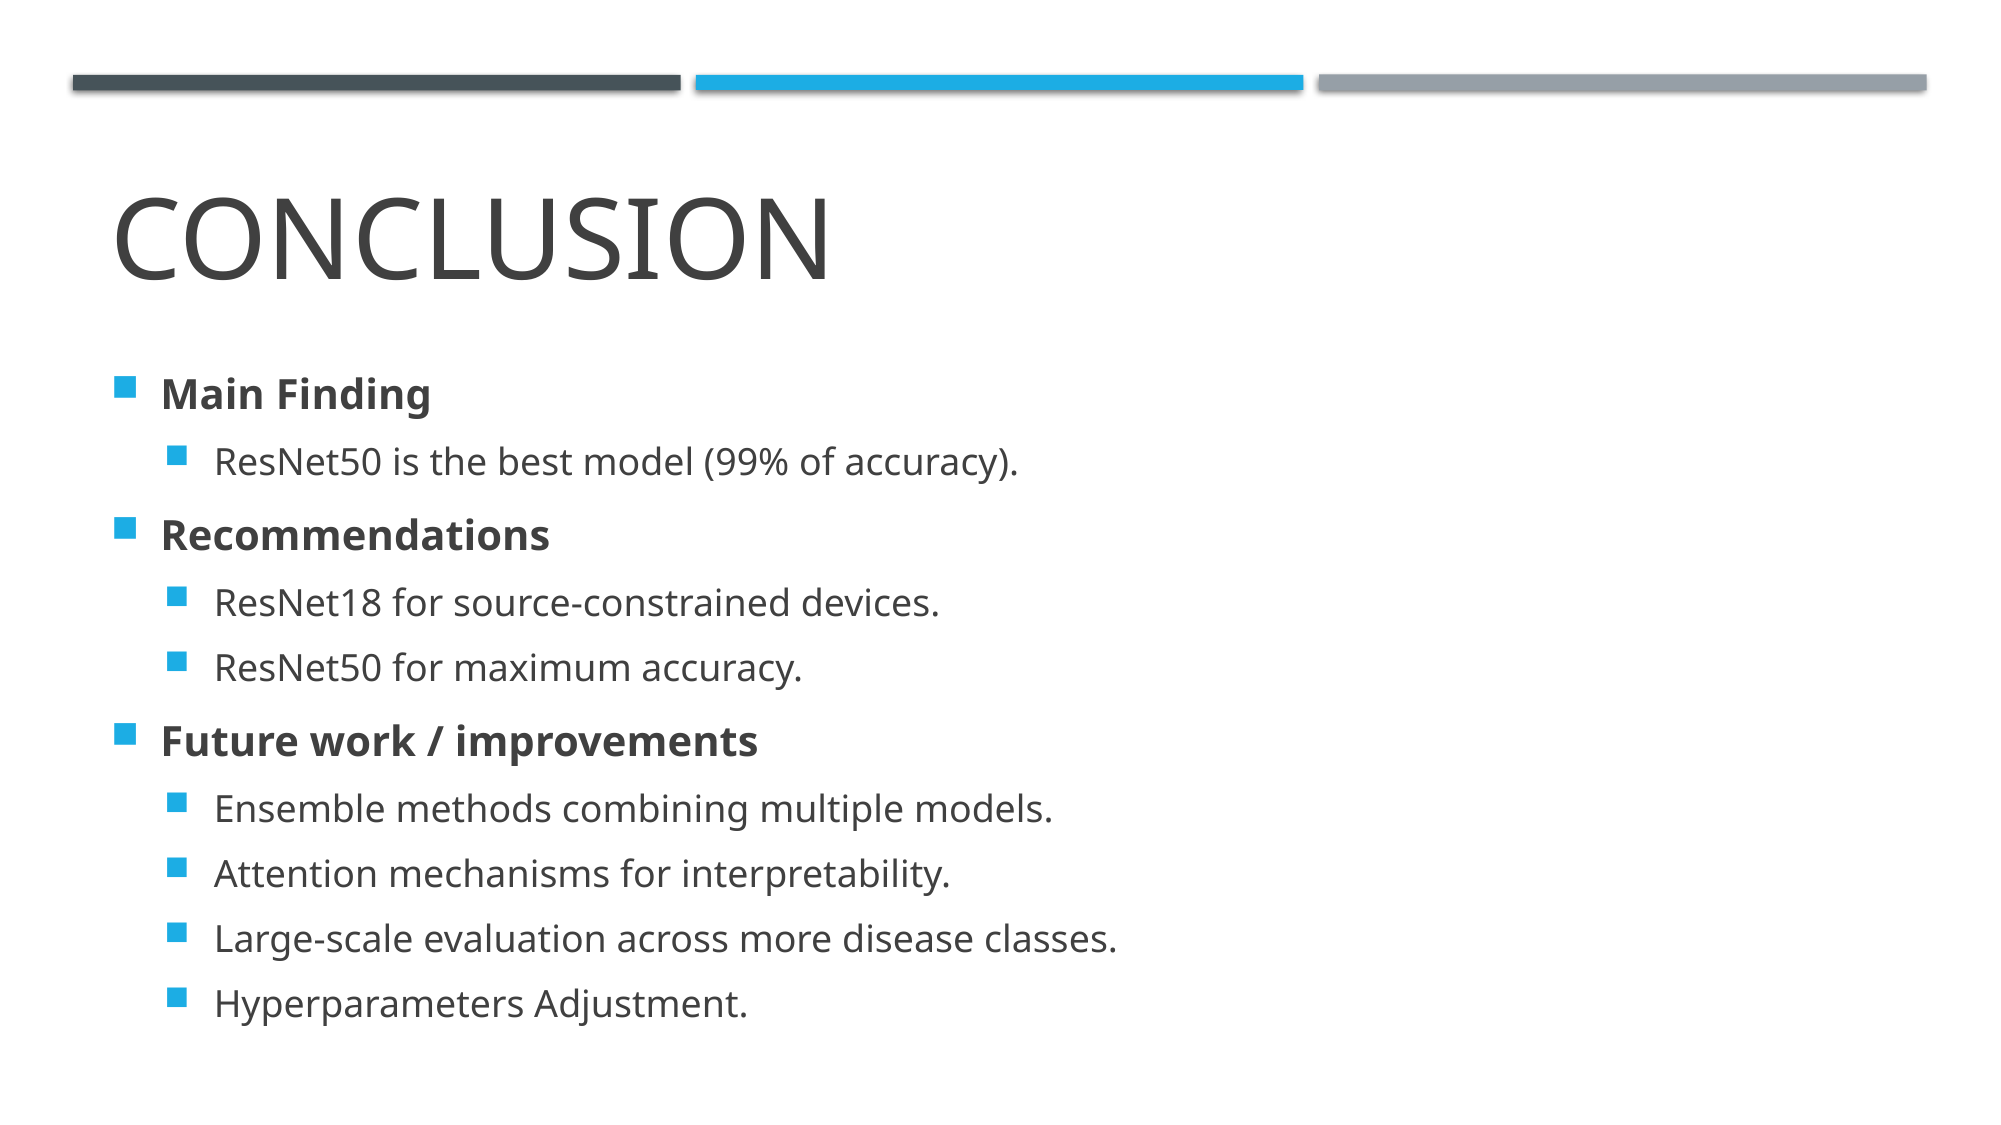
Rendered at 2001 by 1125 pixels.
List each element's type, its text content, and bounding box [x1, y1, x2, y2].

title CONCLUSION [95, 115, 1905, 311]
list Main Finding ResNet50 is the best model (99% of accuracy). Recommendations ResNet18 for source-constrained devices. ResNet50 for maximum accuracy. Future work / improvements Ensemble methods combining multiple models. Attention mechanisms for interpretability. Large-scale evaluation across more disease classes. Hyperparameters Adjustment. [95, 332, 1905, 1055]
